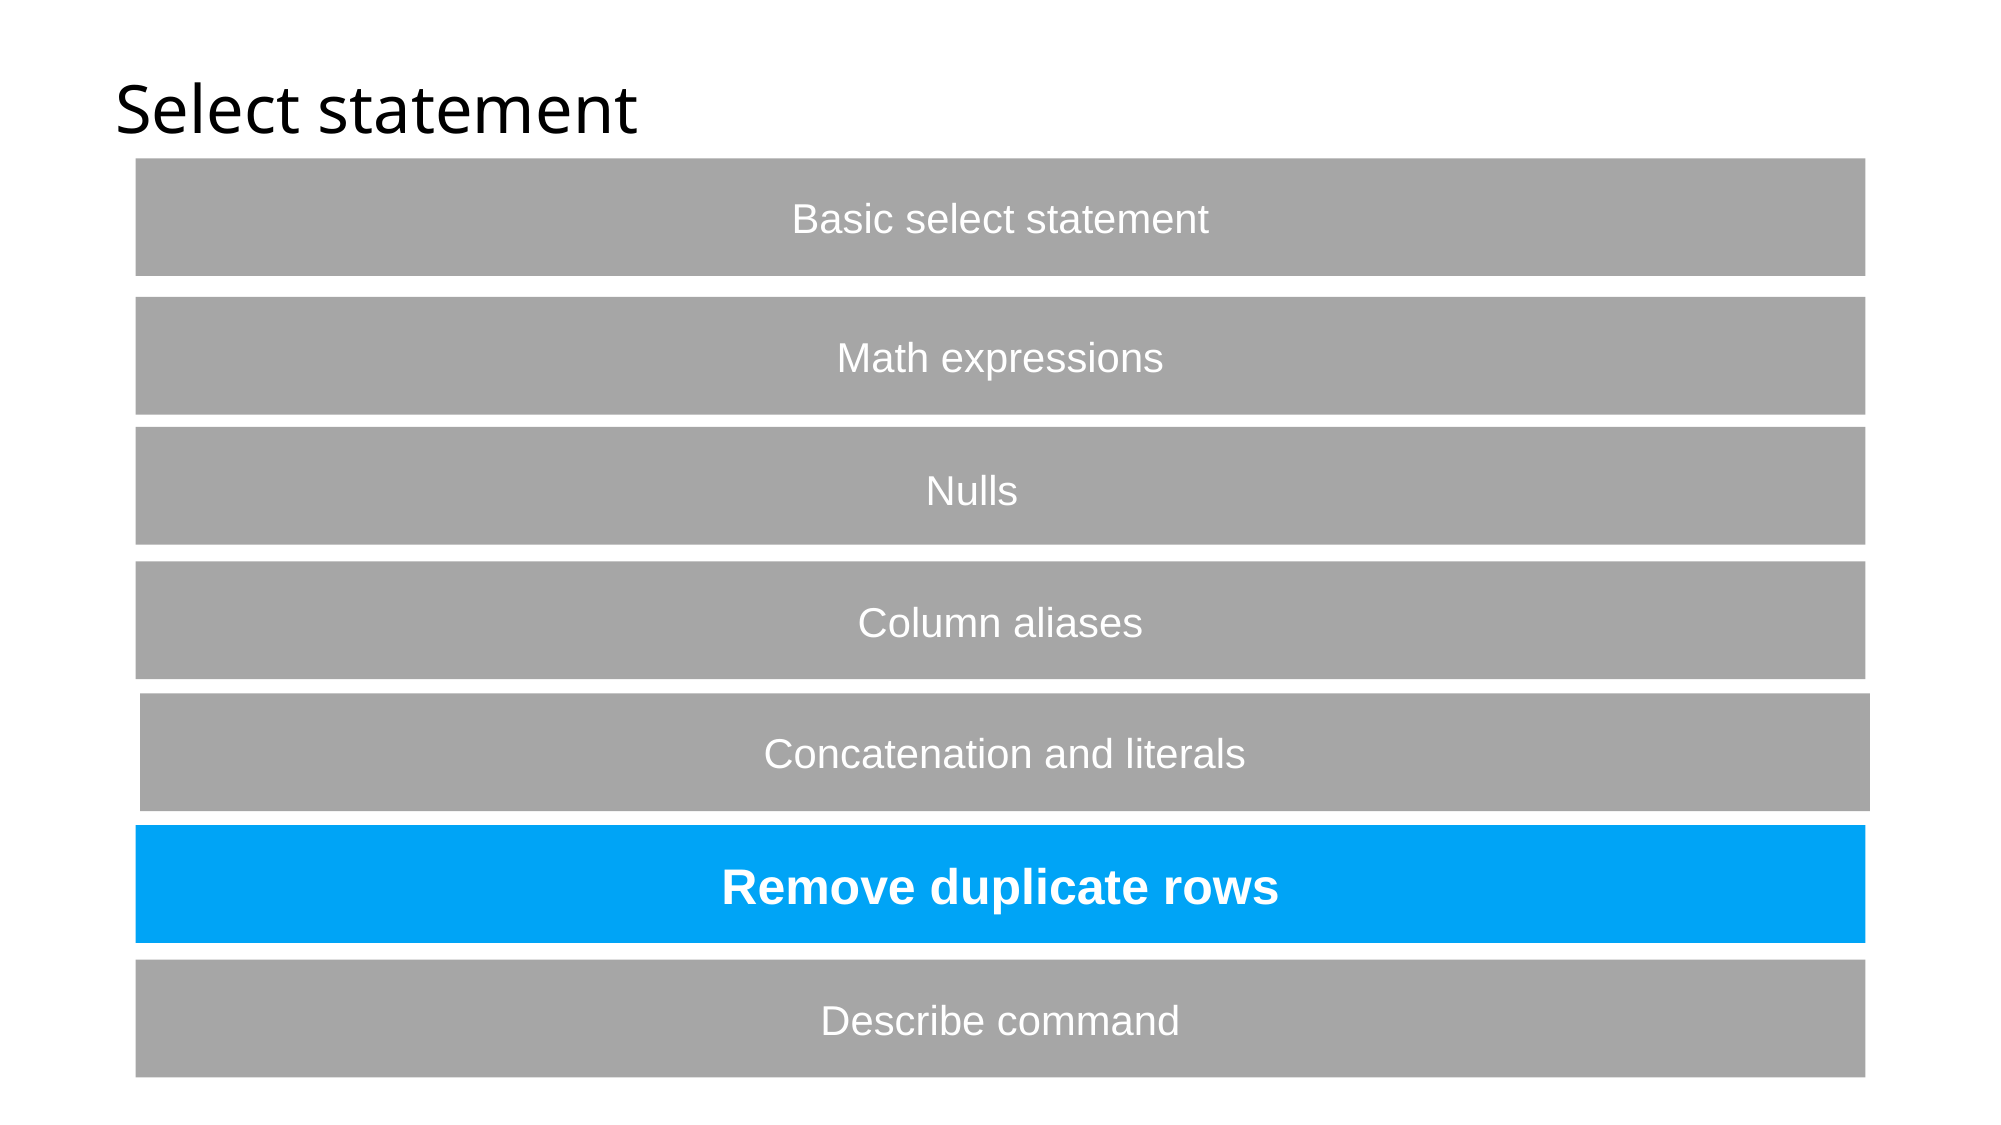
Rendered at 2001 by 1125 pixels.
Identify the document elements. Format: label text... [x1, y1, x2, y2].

text_box Column aliases [135, 560, 1866, 680]
text_box Describe command [135, 959, 1866, 1078]
text_box Math expressions [135, 296, 1866, 416]
text_box Basic select statement [135, 157, 1866, 277]
text_box Remove duplicate rows [135, 824, 1866, 944]
text_box Nulls [135, 426, 1866, 546]
text_box Select statement [100, 59, 1910, 155]
text_box Concatenation and literals [139, 692, 1871, 812]
